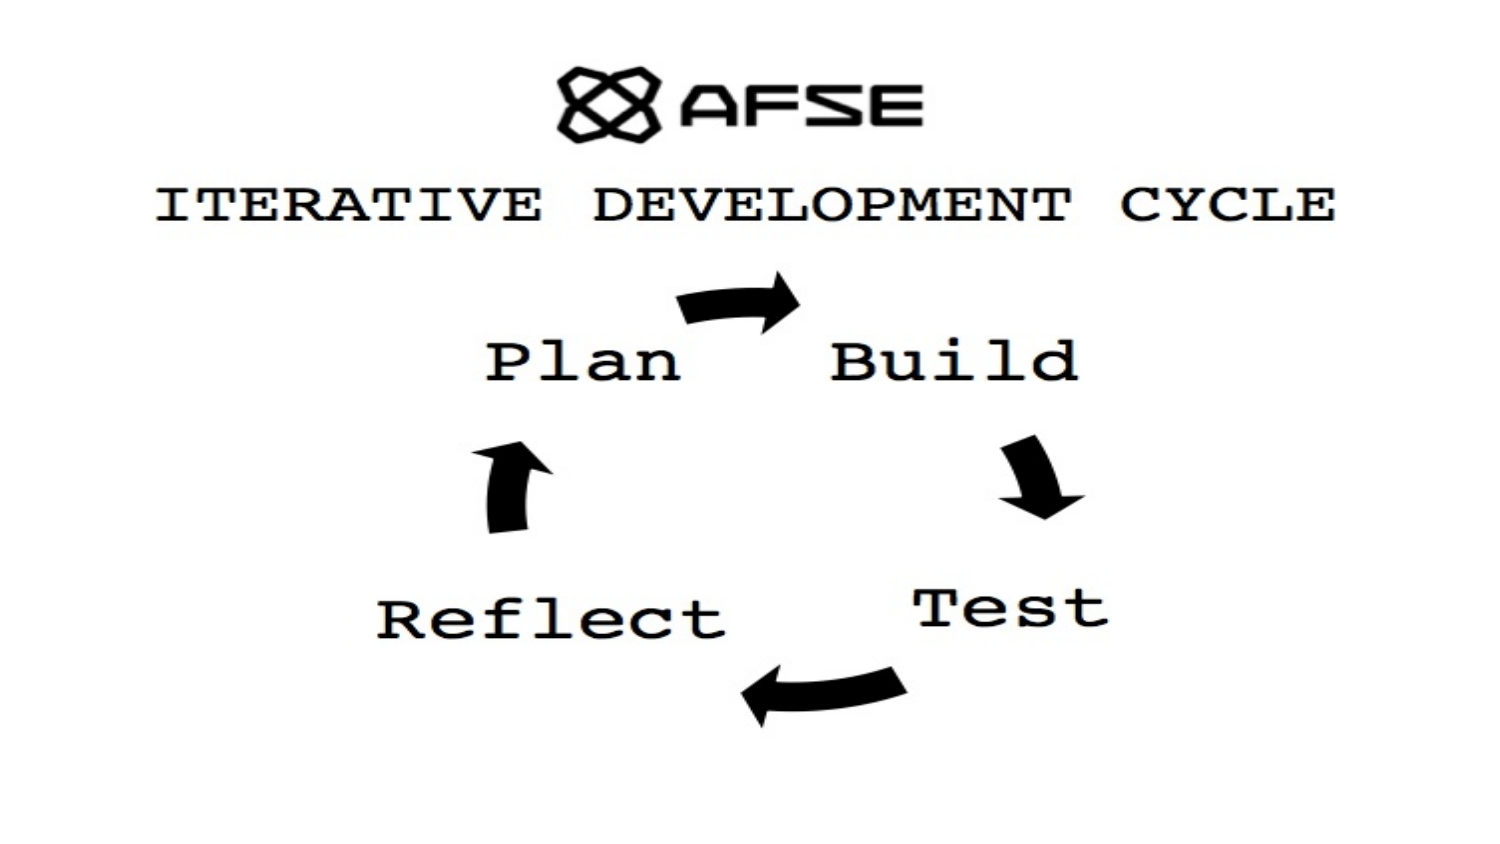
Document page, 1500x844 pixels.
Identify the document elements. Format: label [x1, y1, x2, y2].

picture [59, 24, 1429, 814]
